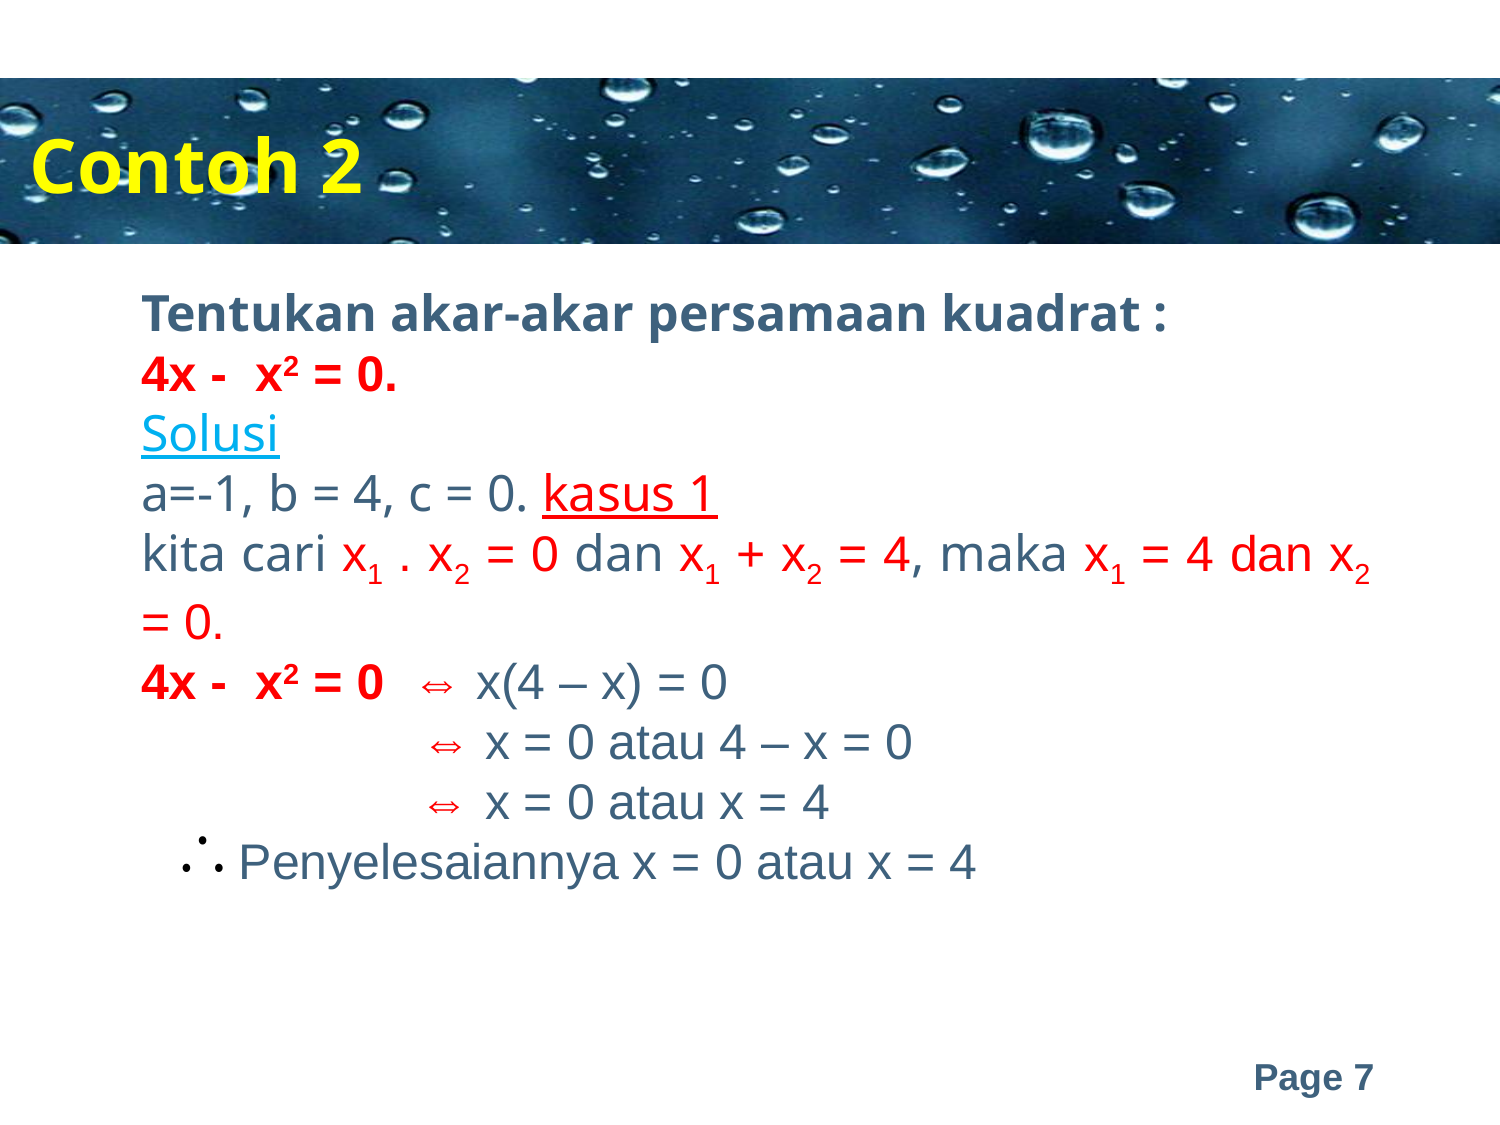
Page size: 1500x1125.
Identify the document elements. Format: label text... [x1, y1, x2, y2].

text_box Contoh 2 [15, 111, 492, 216]
text_box Tentukan akar-akar persamaan kuadrat : 4x - x2 = 0. Solusi a=-1, b = 4, c = 0. kasus 1 kita cari x1 . x2 = 0 dan x1 + x2 = 4, maka x1 = 4 dan x2 = 0. 4x - x2 = 0 ⇔ x(4 – x) = 0 ⇔ x = 0 atau 4 – x = 0 ⇔ x = 0 atau x = 4 Penyelesaiannya x = 0 atau x = 4 [81, 222, 1430, 1008]
picture [0, 78, 1500, 244]
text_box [175, 825, 235, 884]
